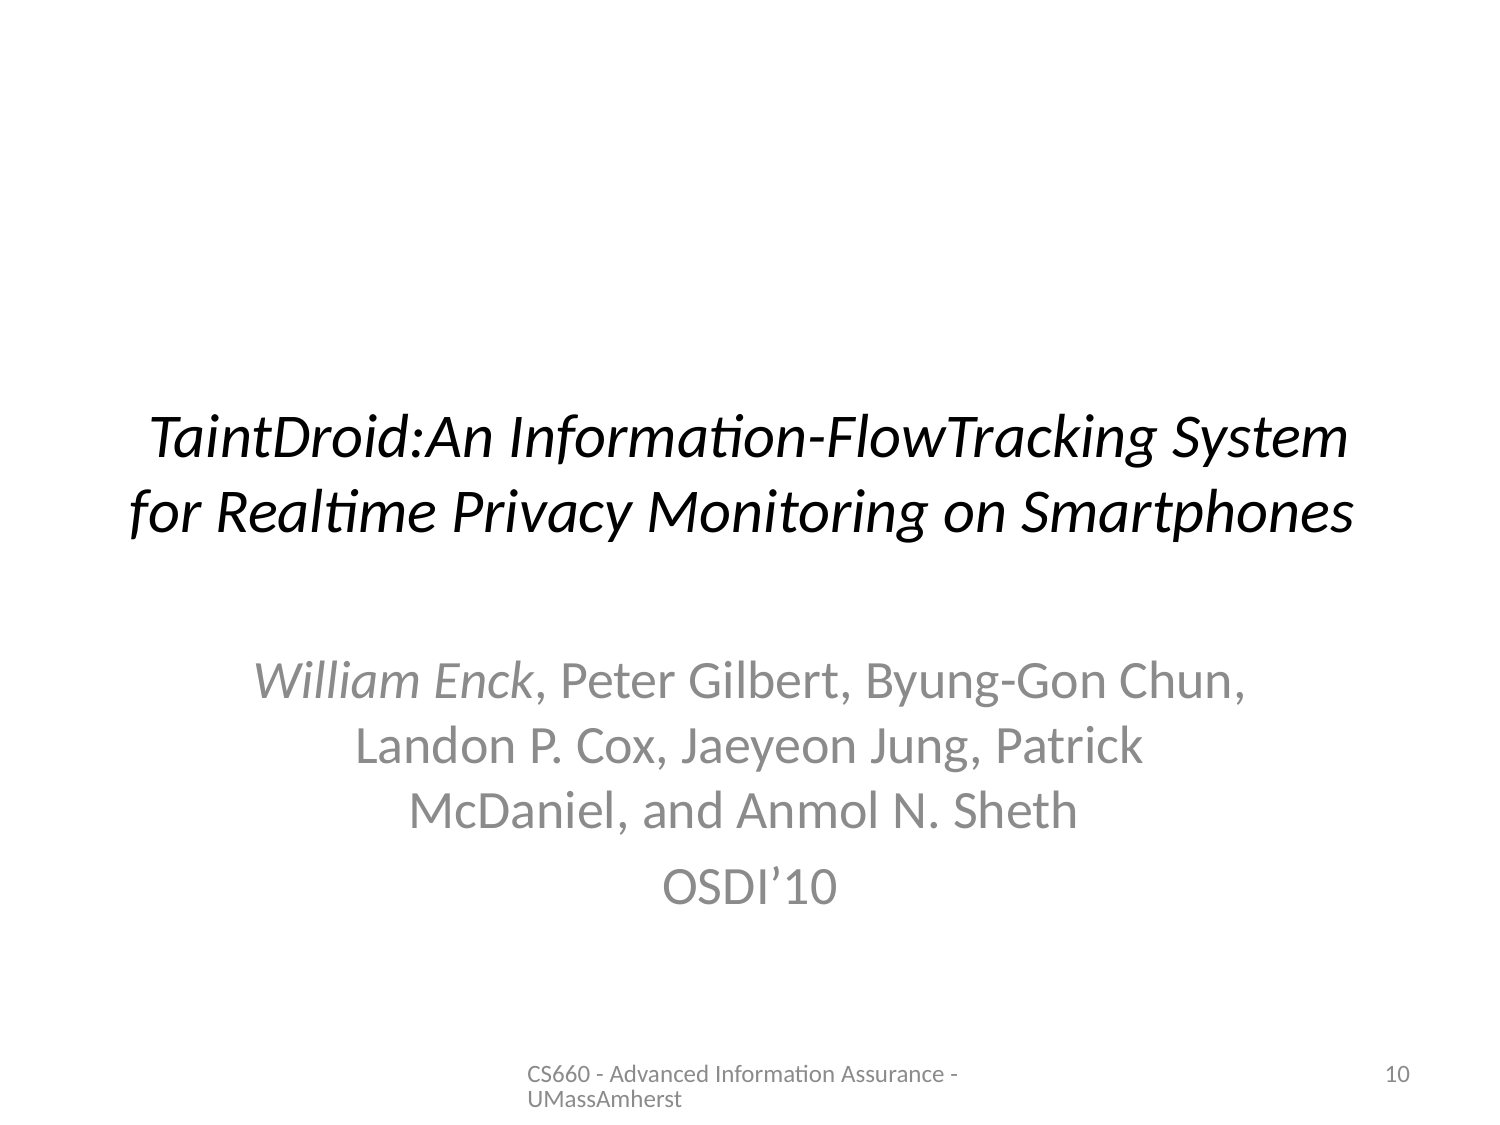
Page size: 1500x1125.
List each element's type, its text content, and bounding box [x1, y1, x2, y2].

footer CS660 - Advanced Information Assurance - UMassAmherst [512, 1042, 988, 1103]
slide_number 10 [1074, 1042, 1425, 1103]
subtitle William Enck, Peter Gilbert, Byung-Gon Chun, Landon P. Cox, Jaeyeon Jung, Patrick McDaniel, and Anmol N. Sheth OSDI’10 [225, 637, 1275, 925]
title TaintDroid:An Information-FlowTracking System for Realtime Privacy Monitoring on Smartphones [112, 349, 1388, 591]
